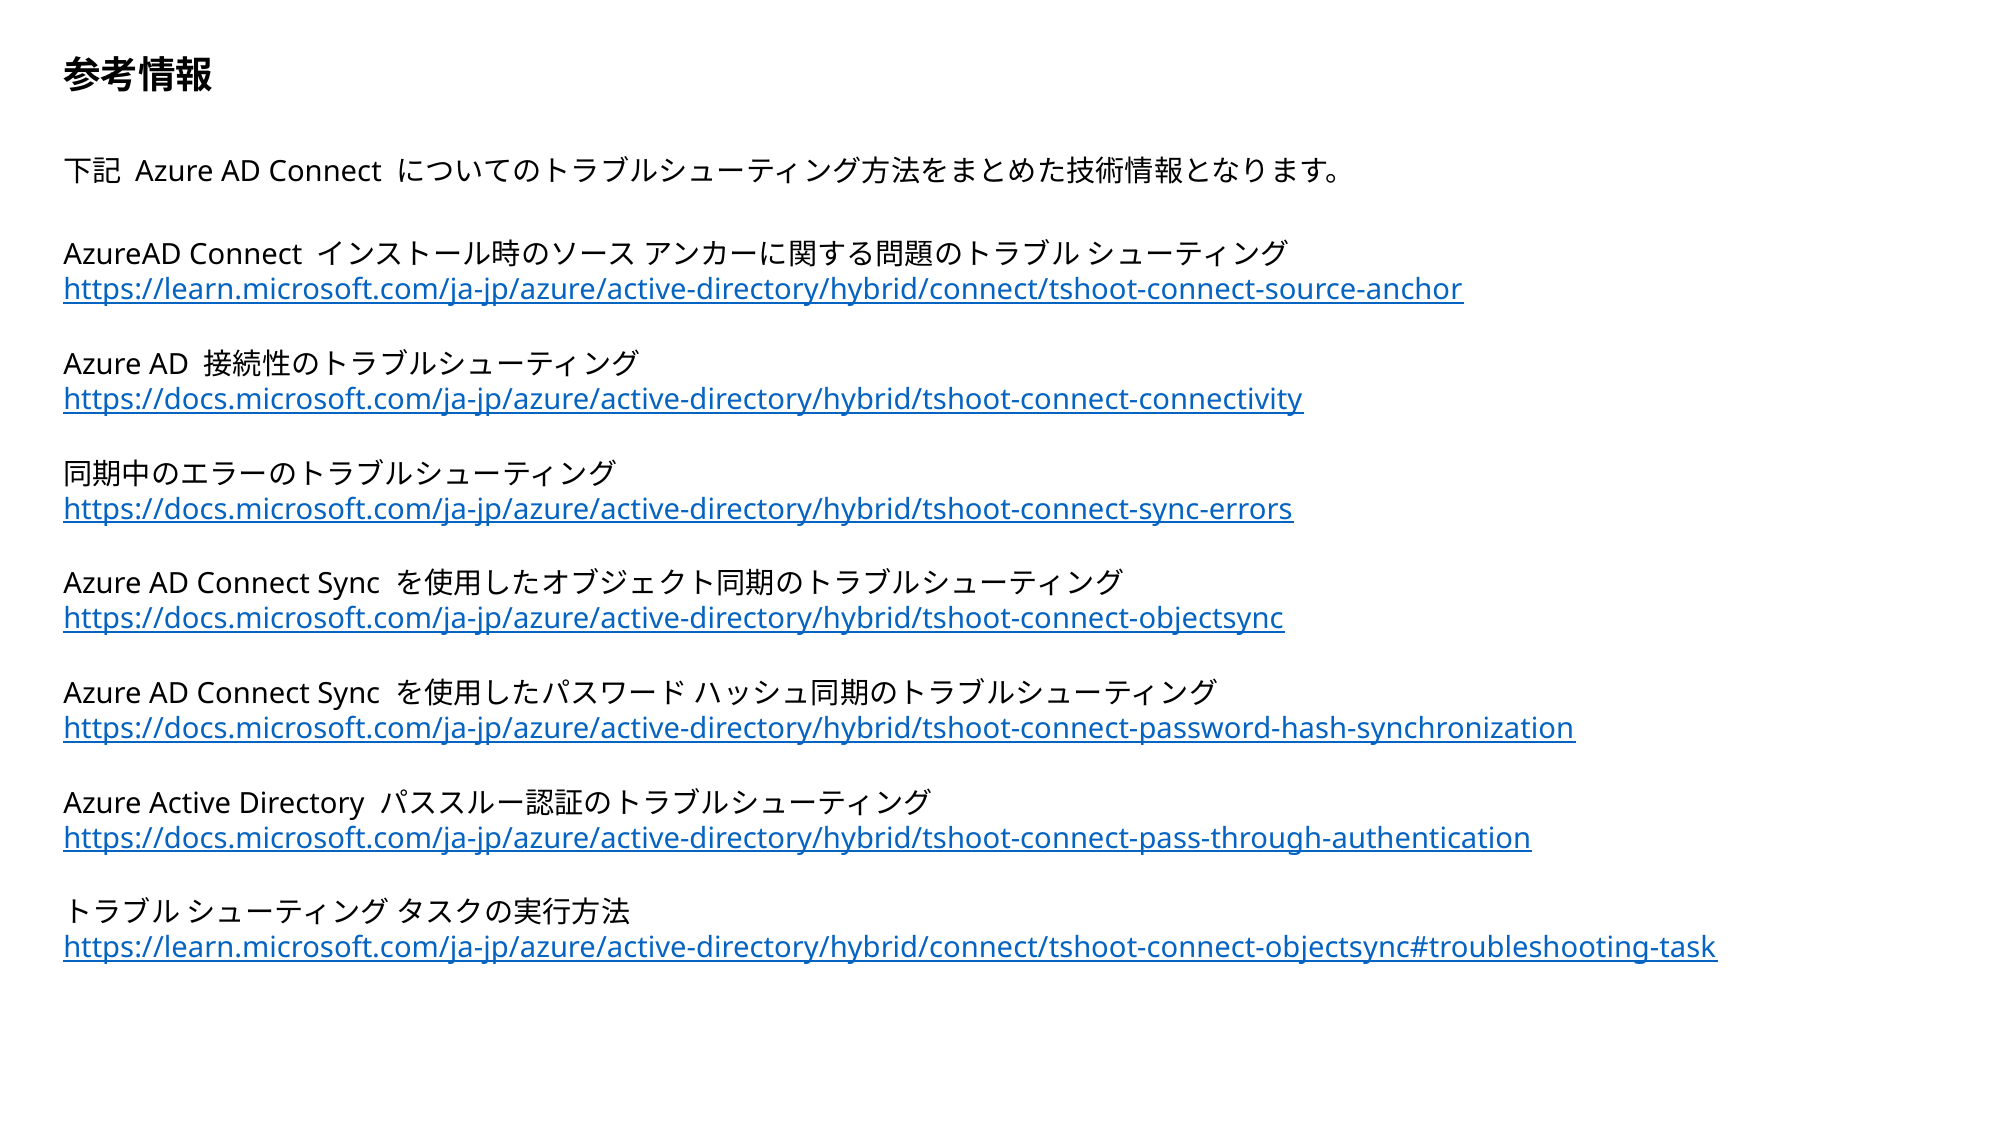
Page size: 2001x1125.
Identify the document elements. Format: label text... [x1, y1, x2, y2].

text_box AzureAD Connect インストール時のソース アンカーに関する問題のトラブル シューティング https://learn.microsoft.com/ja-jp/azure/active-directory/hybrid/connect/tshoot-connect-source-anchor Azure AD 接続性のトラブルシューティング https://docs.microsoft.com/ja-jp/azure/active-directory/hybrid/tshoot-connect-connectivity 同期中のエラーのトラブルシューティング https://docs.microsoft.com/ja-jp/azure/active-directory/hybrid/tshoot-connect-sync-errors Azure AD Connect Sync を使用したオブジェクト同期のトラブルシューティング https://docs.microsoft.com/ja-jp/azure/active-directory/hybrid/tshoot-connect-objectsync Azure AD Connect Sync を使用したパスワード ハッシュ同期のトラブルシューティング https://docs.microsoft.com/ja-jp/azure/active-directory/hybrid/tshoot-connect-password-hash-synchronization Azure Active Directory パススルー認証のトラブルシューティング https://docs.microsoft.com/ja-jp/azure/active-directory/hybrid/tshoot-connect-pass-through-authentication トラブル シューティング タスクの実行方法 https://learn.microsoft.com/ja-jp/azure/active-directory/hybrid/connect/tshoot-connect-objectsync#troubleshooting-task [48, 228, 1868, 1011]
text_box 参考情報 [48, 43, 1912, 103]
text_box 下記 Azure AD Connect についてのトラブルシューティング方法をまとめた技術情報となります。 [48, 145, 1418, 195]
